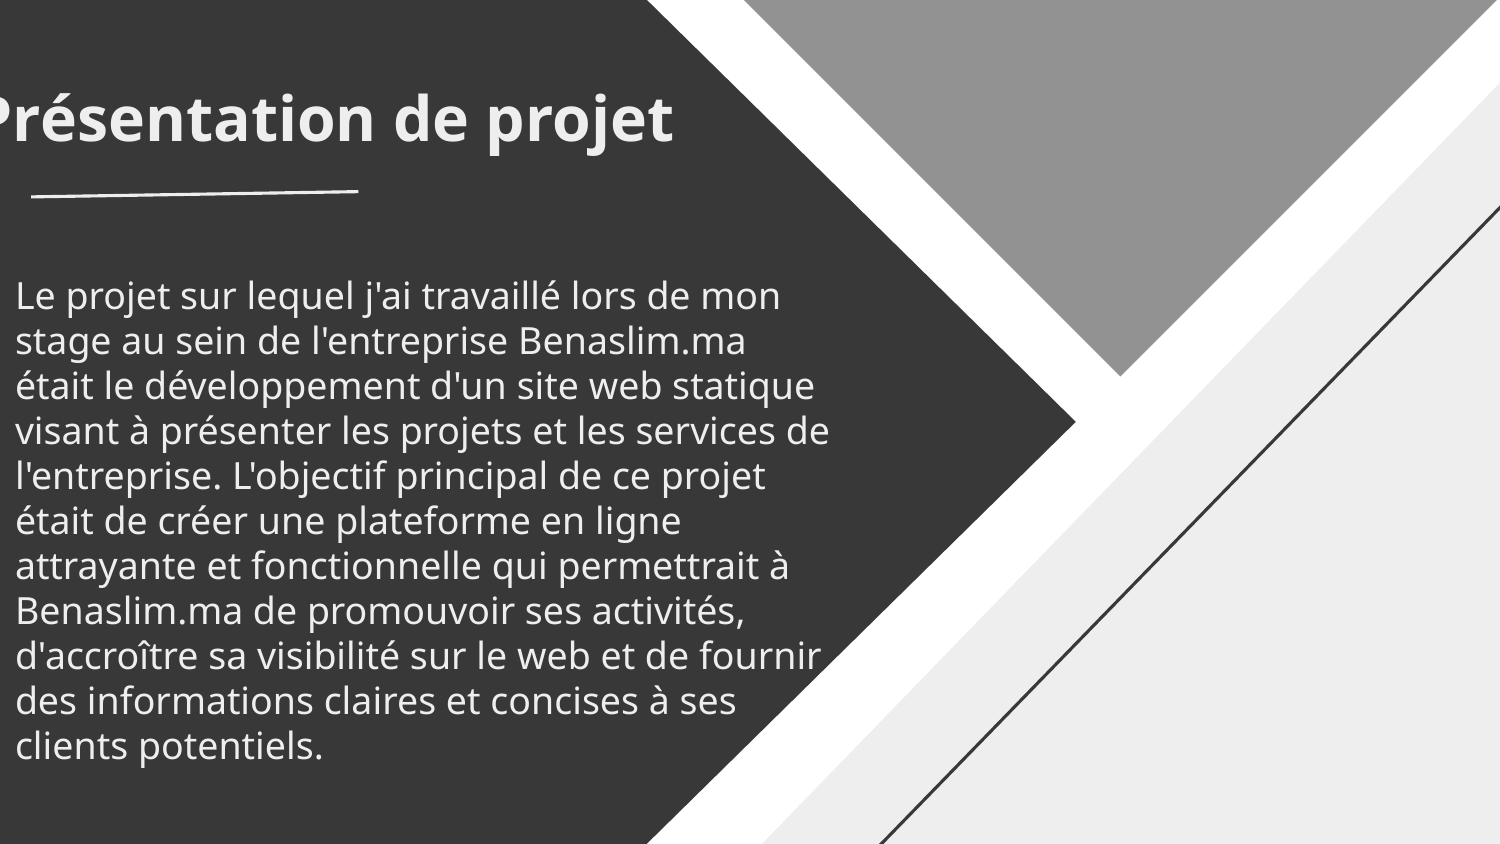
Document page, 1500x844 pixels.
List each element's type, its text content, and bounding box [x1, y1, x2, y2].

subtitle Le projet sur lequel j'ai travaillé lors de mon stage au sein de l'entreprise Benaslim.ma était le développement d'un site web statique visant à présenter les projets et les services de l'entreprise. L'objectif principal de ce projet était de créer une plateforme en ligne attrayante et fonctionnelle qui permettrait à Benaslim.ma de promouvoir ses activités, d'accroître sa visibilité sur le web et de fournir des informations claires et concises à ses clients potentiels. [0, 257, 850, 763]
title Présentation de projet [0, 68, 850, 165]
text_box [30, 191, 359, 198]
